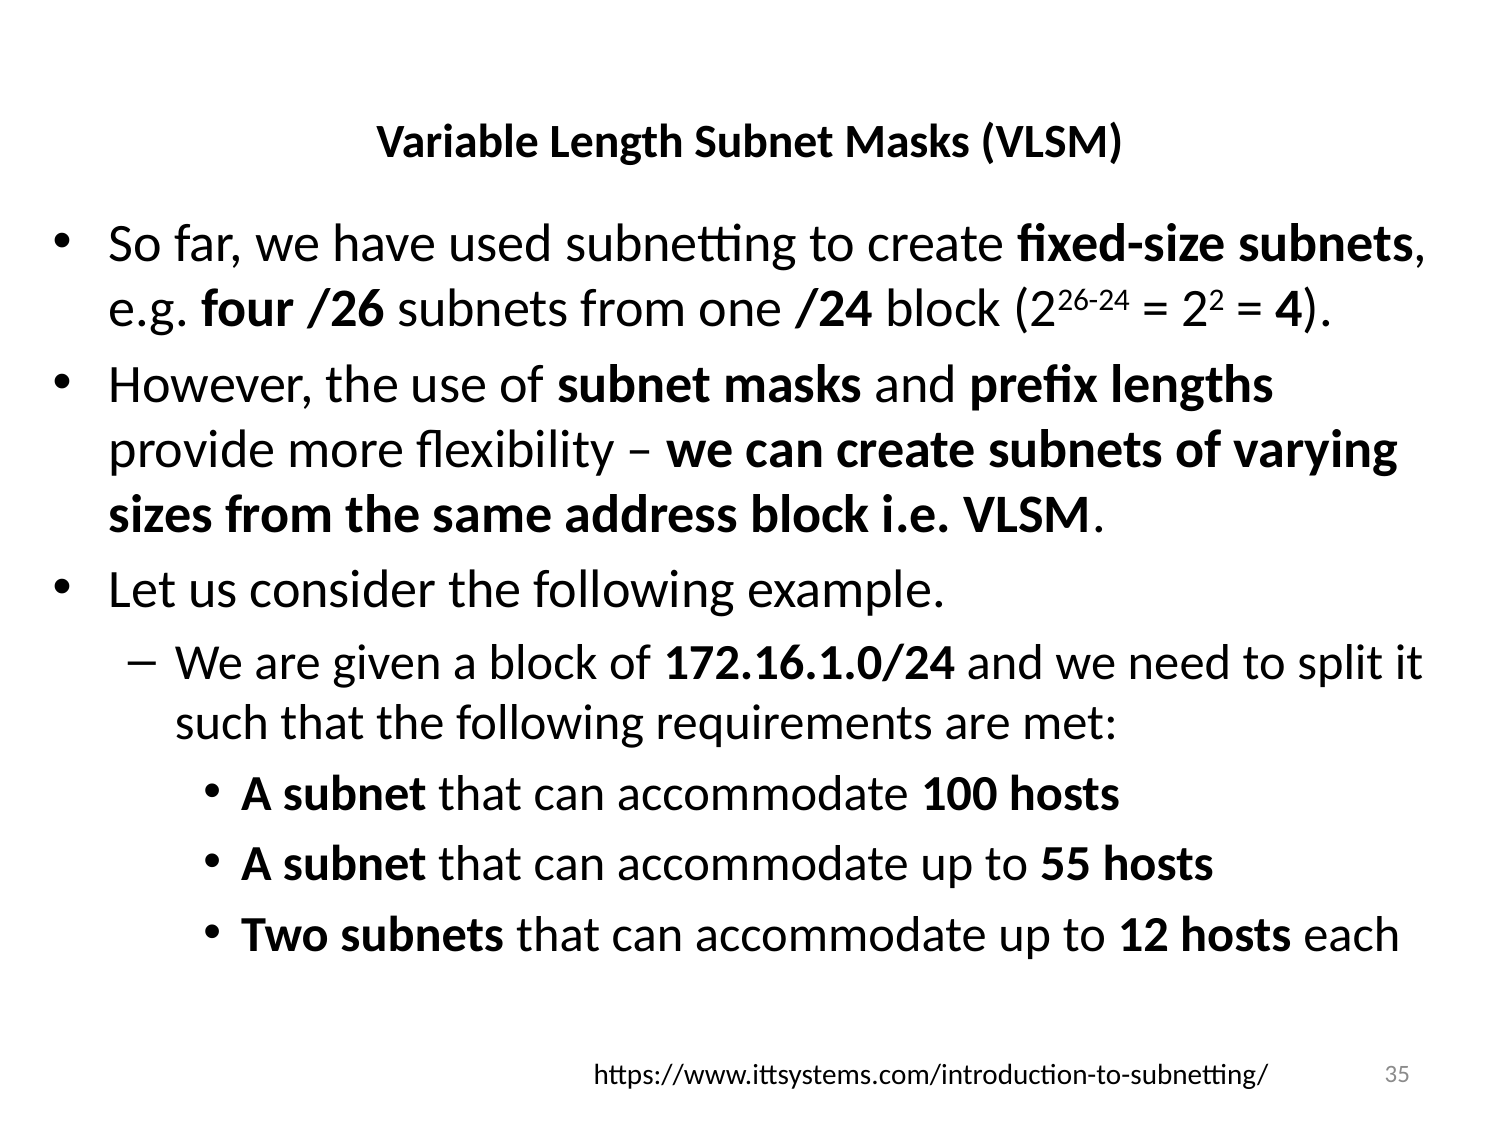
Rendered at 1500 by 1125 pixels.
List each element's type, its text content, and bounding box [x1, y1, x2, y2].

footer https://www.ittsystems.com/introduction-to-subnetting/ [512, 1042, 1350, 1103]
list So far, we have used subnetting to create fixed-size subnets, e.g. four /26 subnets from one /24 block (226-24 = 22 = 4). However, the use of subnet masks and prefix lengths provide more flexibility – we can create subnets of varying sizes from the same address block i.e. VLSM. Let us consider the following example. We are given a block of 172.16.1.0/24 and we need to split it such that the following requirements are met: A subnet that can accommodate 100 hosts A subnet that can accommodate up to 55 hosts Two subnets that can accommodate up to 12 hosts each [37, 200, 1463, 1025]
title Variable Length Subnet Masks (VLSM) [75, 45, 1425, 200]
slide_number 35 [1350, 1042, 1425, 1103]
